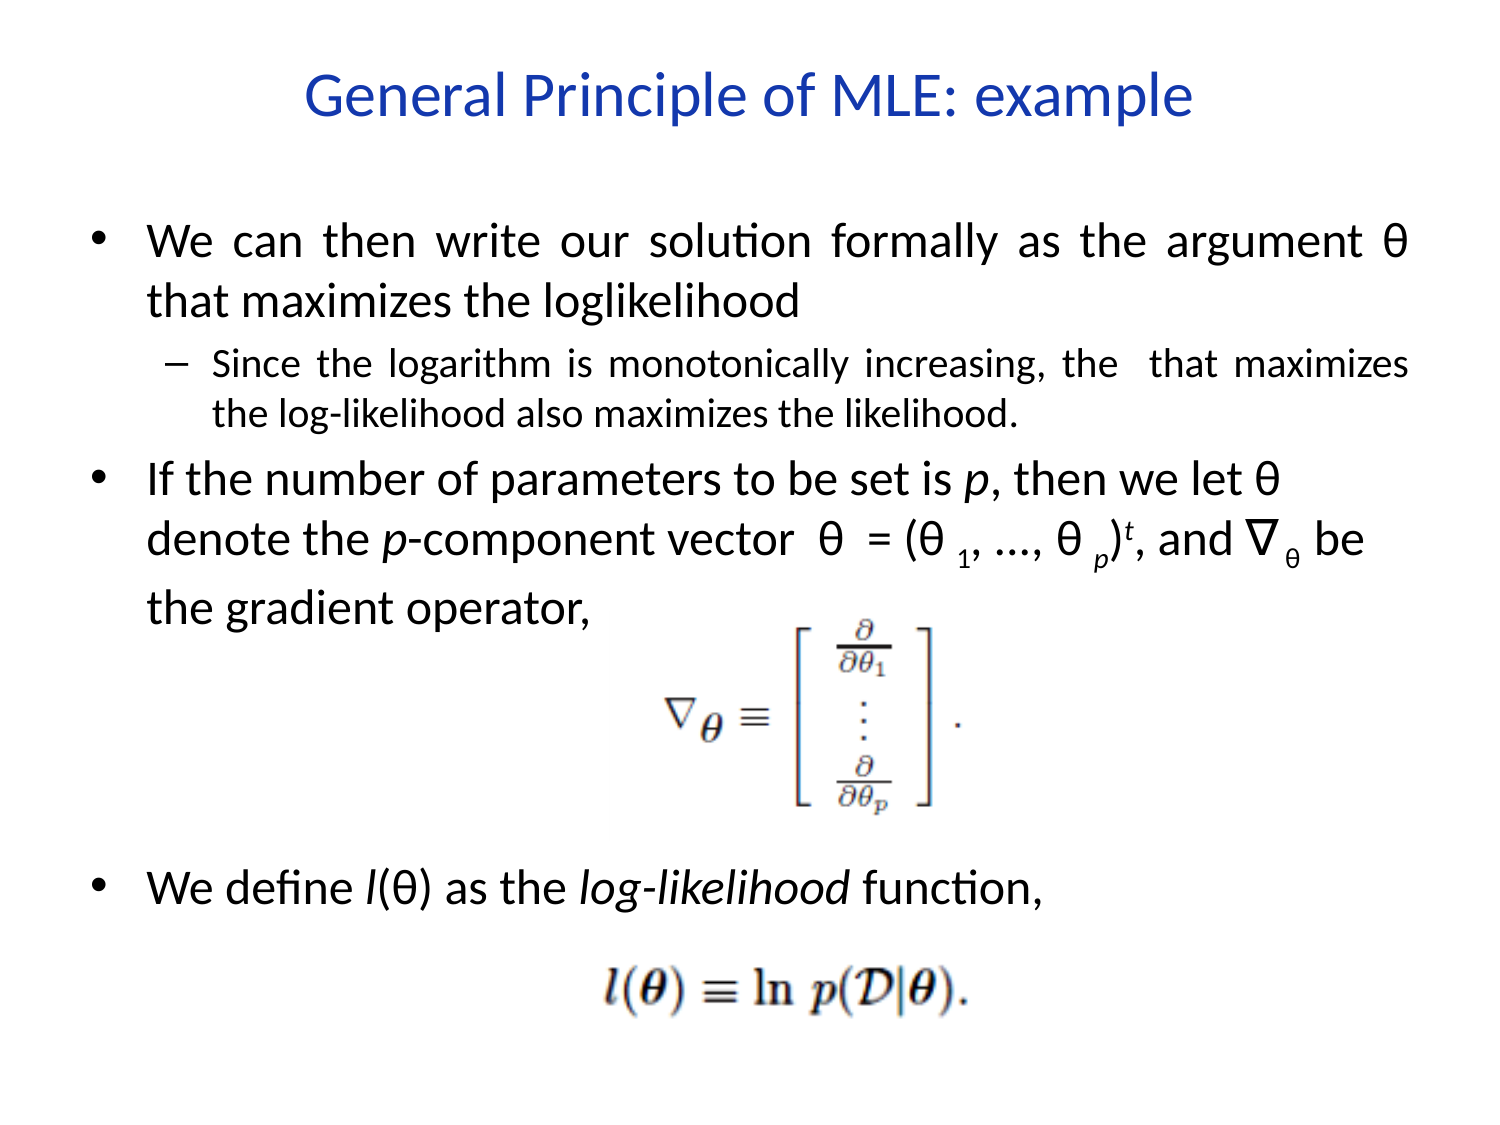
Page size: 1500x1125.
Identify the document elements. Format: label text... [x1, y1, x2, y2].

picture [581, 924, 973, 1041]
title General Principle of MLE: example [75, 45, 1425, 138]
picture [608, 611, 973, 841]
